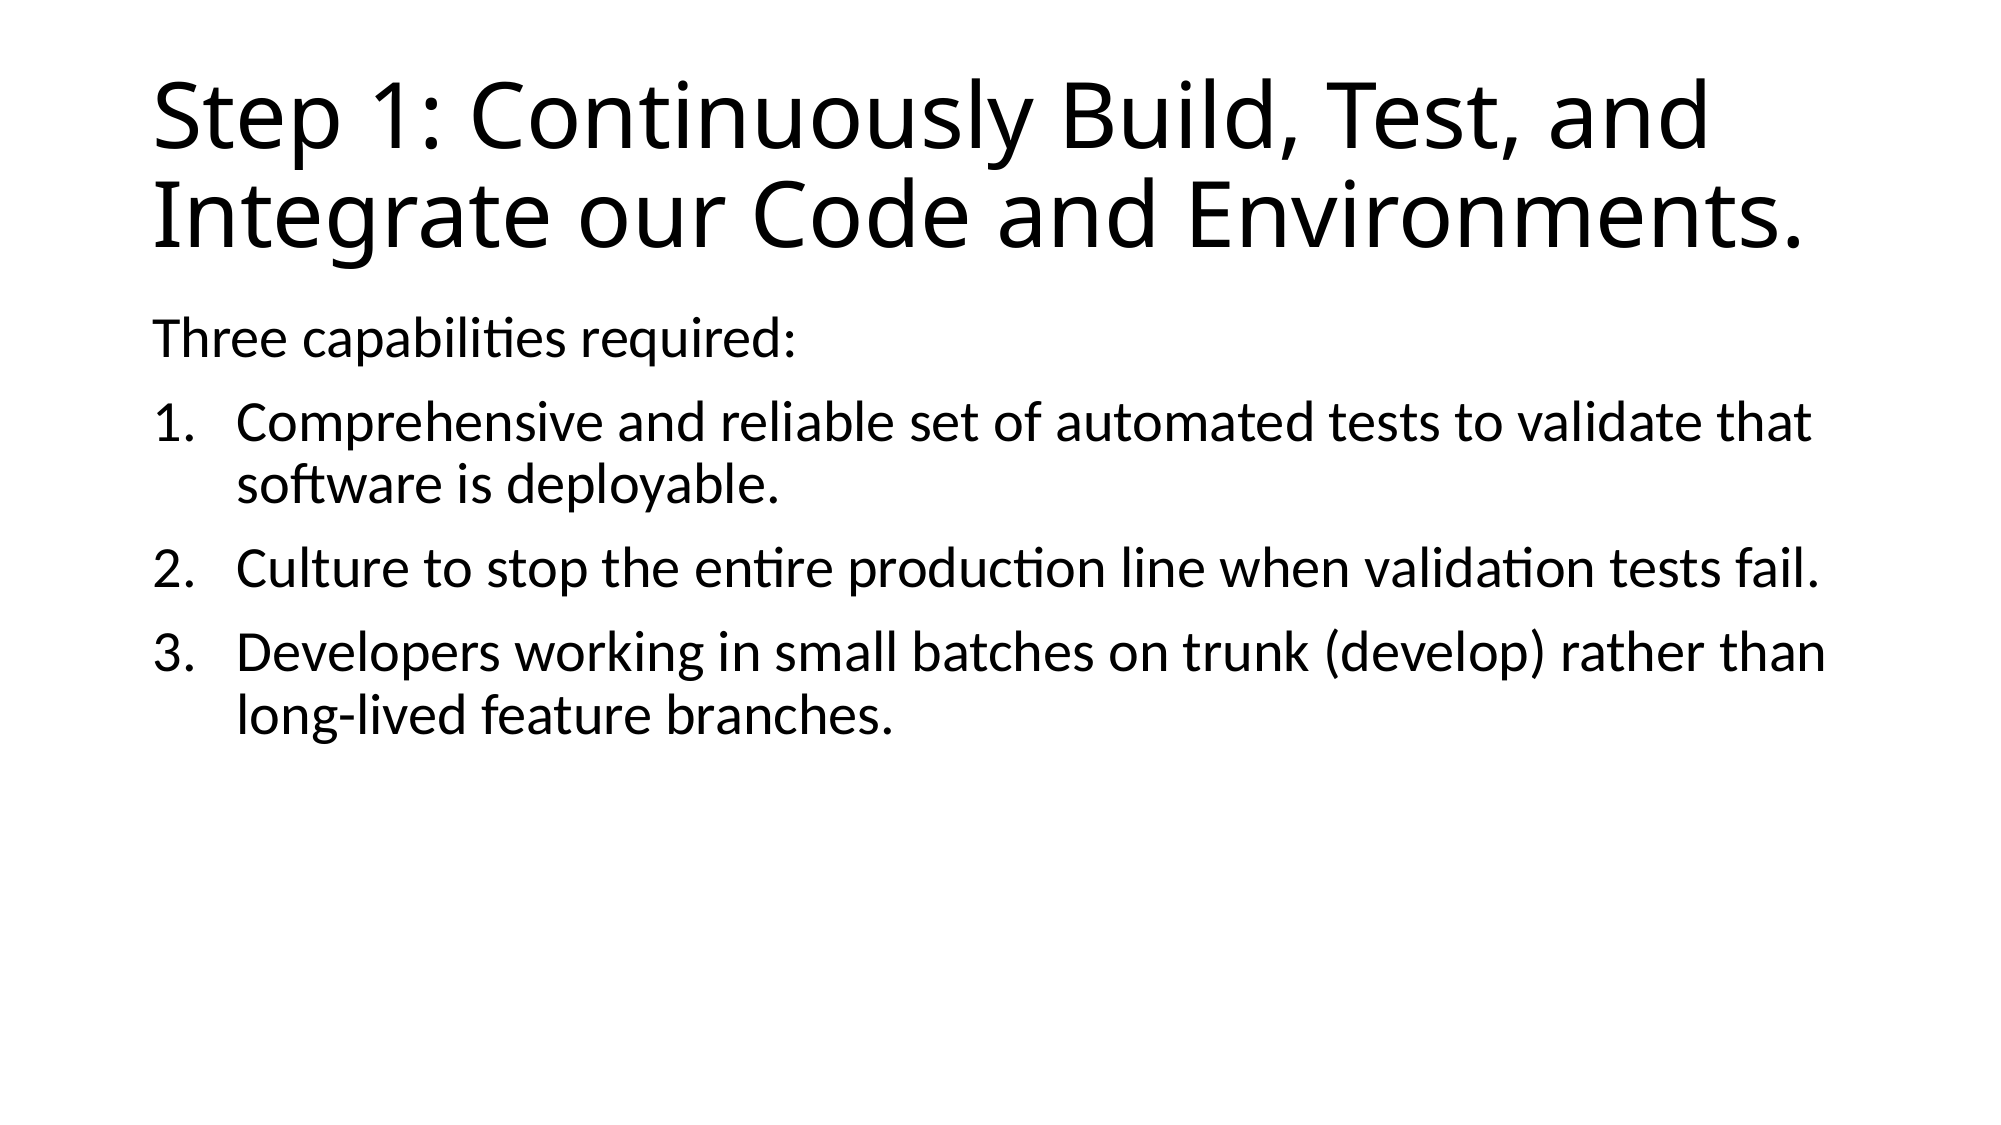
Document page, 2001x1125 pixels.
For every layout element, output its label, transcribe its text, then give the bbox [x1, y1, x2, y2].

title Step 1: Continuously Build, Test, and Integrate our Code and Environments. [137, 59, 1863, 278]
list Three capabilities required: Comprehensive and reliable set of automated tests to validate that software is deployable. Culture to stop the entire production line when validation tests fail. Developers working in small batches on trunk (develop) rather than long-lived feature branches. [137, 299, 1863, 1014]
